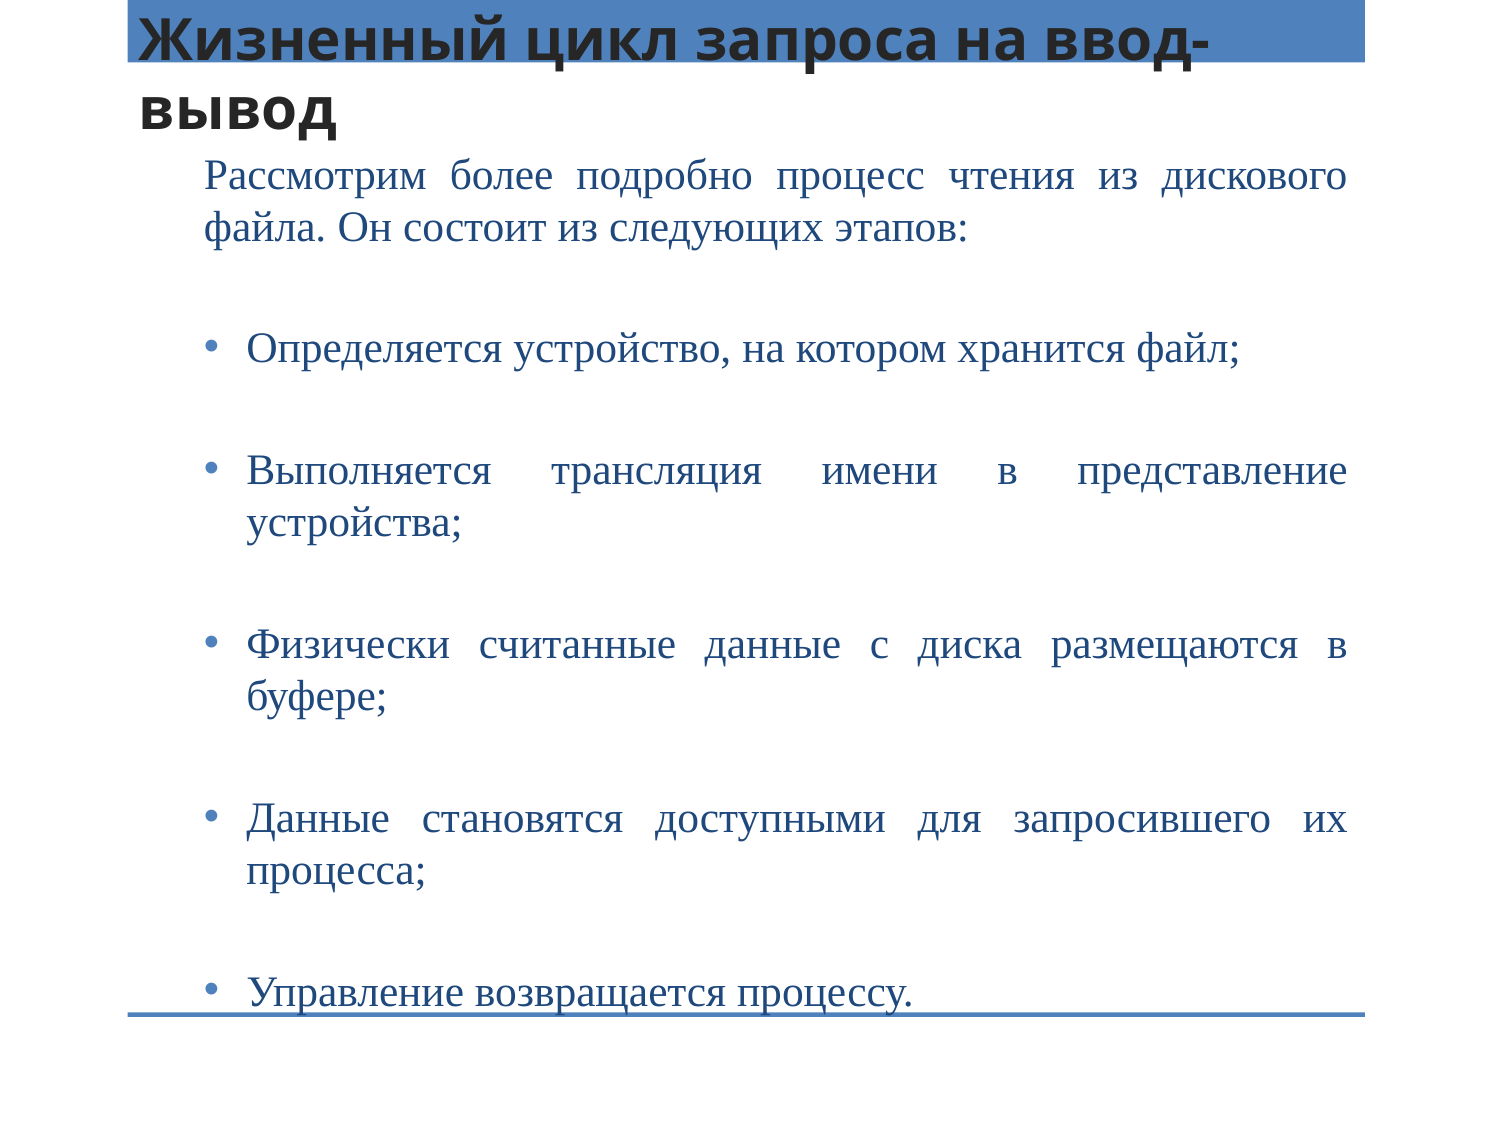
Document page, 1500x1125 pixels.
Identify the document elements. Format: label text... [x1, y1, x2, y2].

subtitle Рассмотрим более подробно процесс чтения из дискового файла. Он состоит из следующих этапов: Определяется устройство, на котором хранится файл; Выполняется трансляция имени в представление устройства; Физически считанные данные с диска размещаются в буфере; Данные становятся доступными для запросившего их процесса; Управление возвращается процессу. [189, 137, 1365, 1024]
title Жизненный цикл запроса на ввод-вывод [123, 0, 1376, 150]
